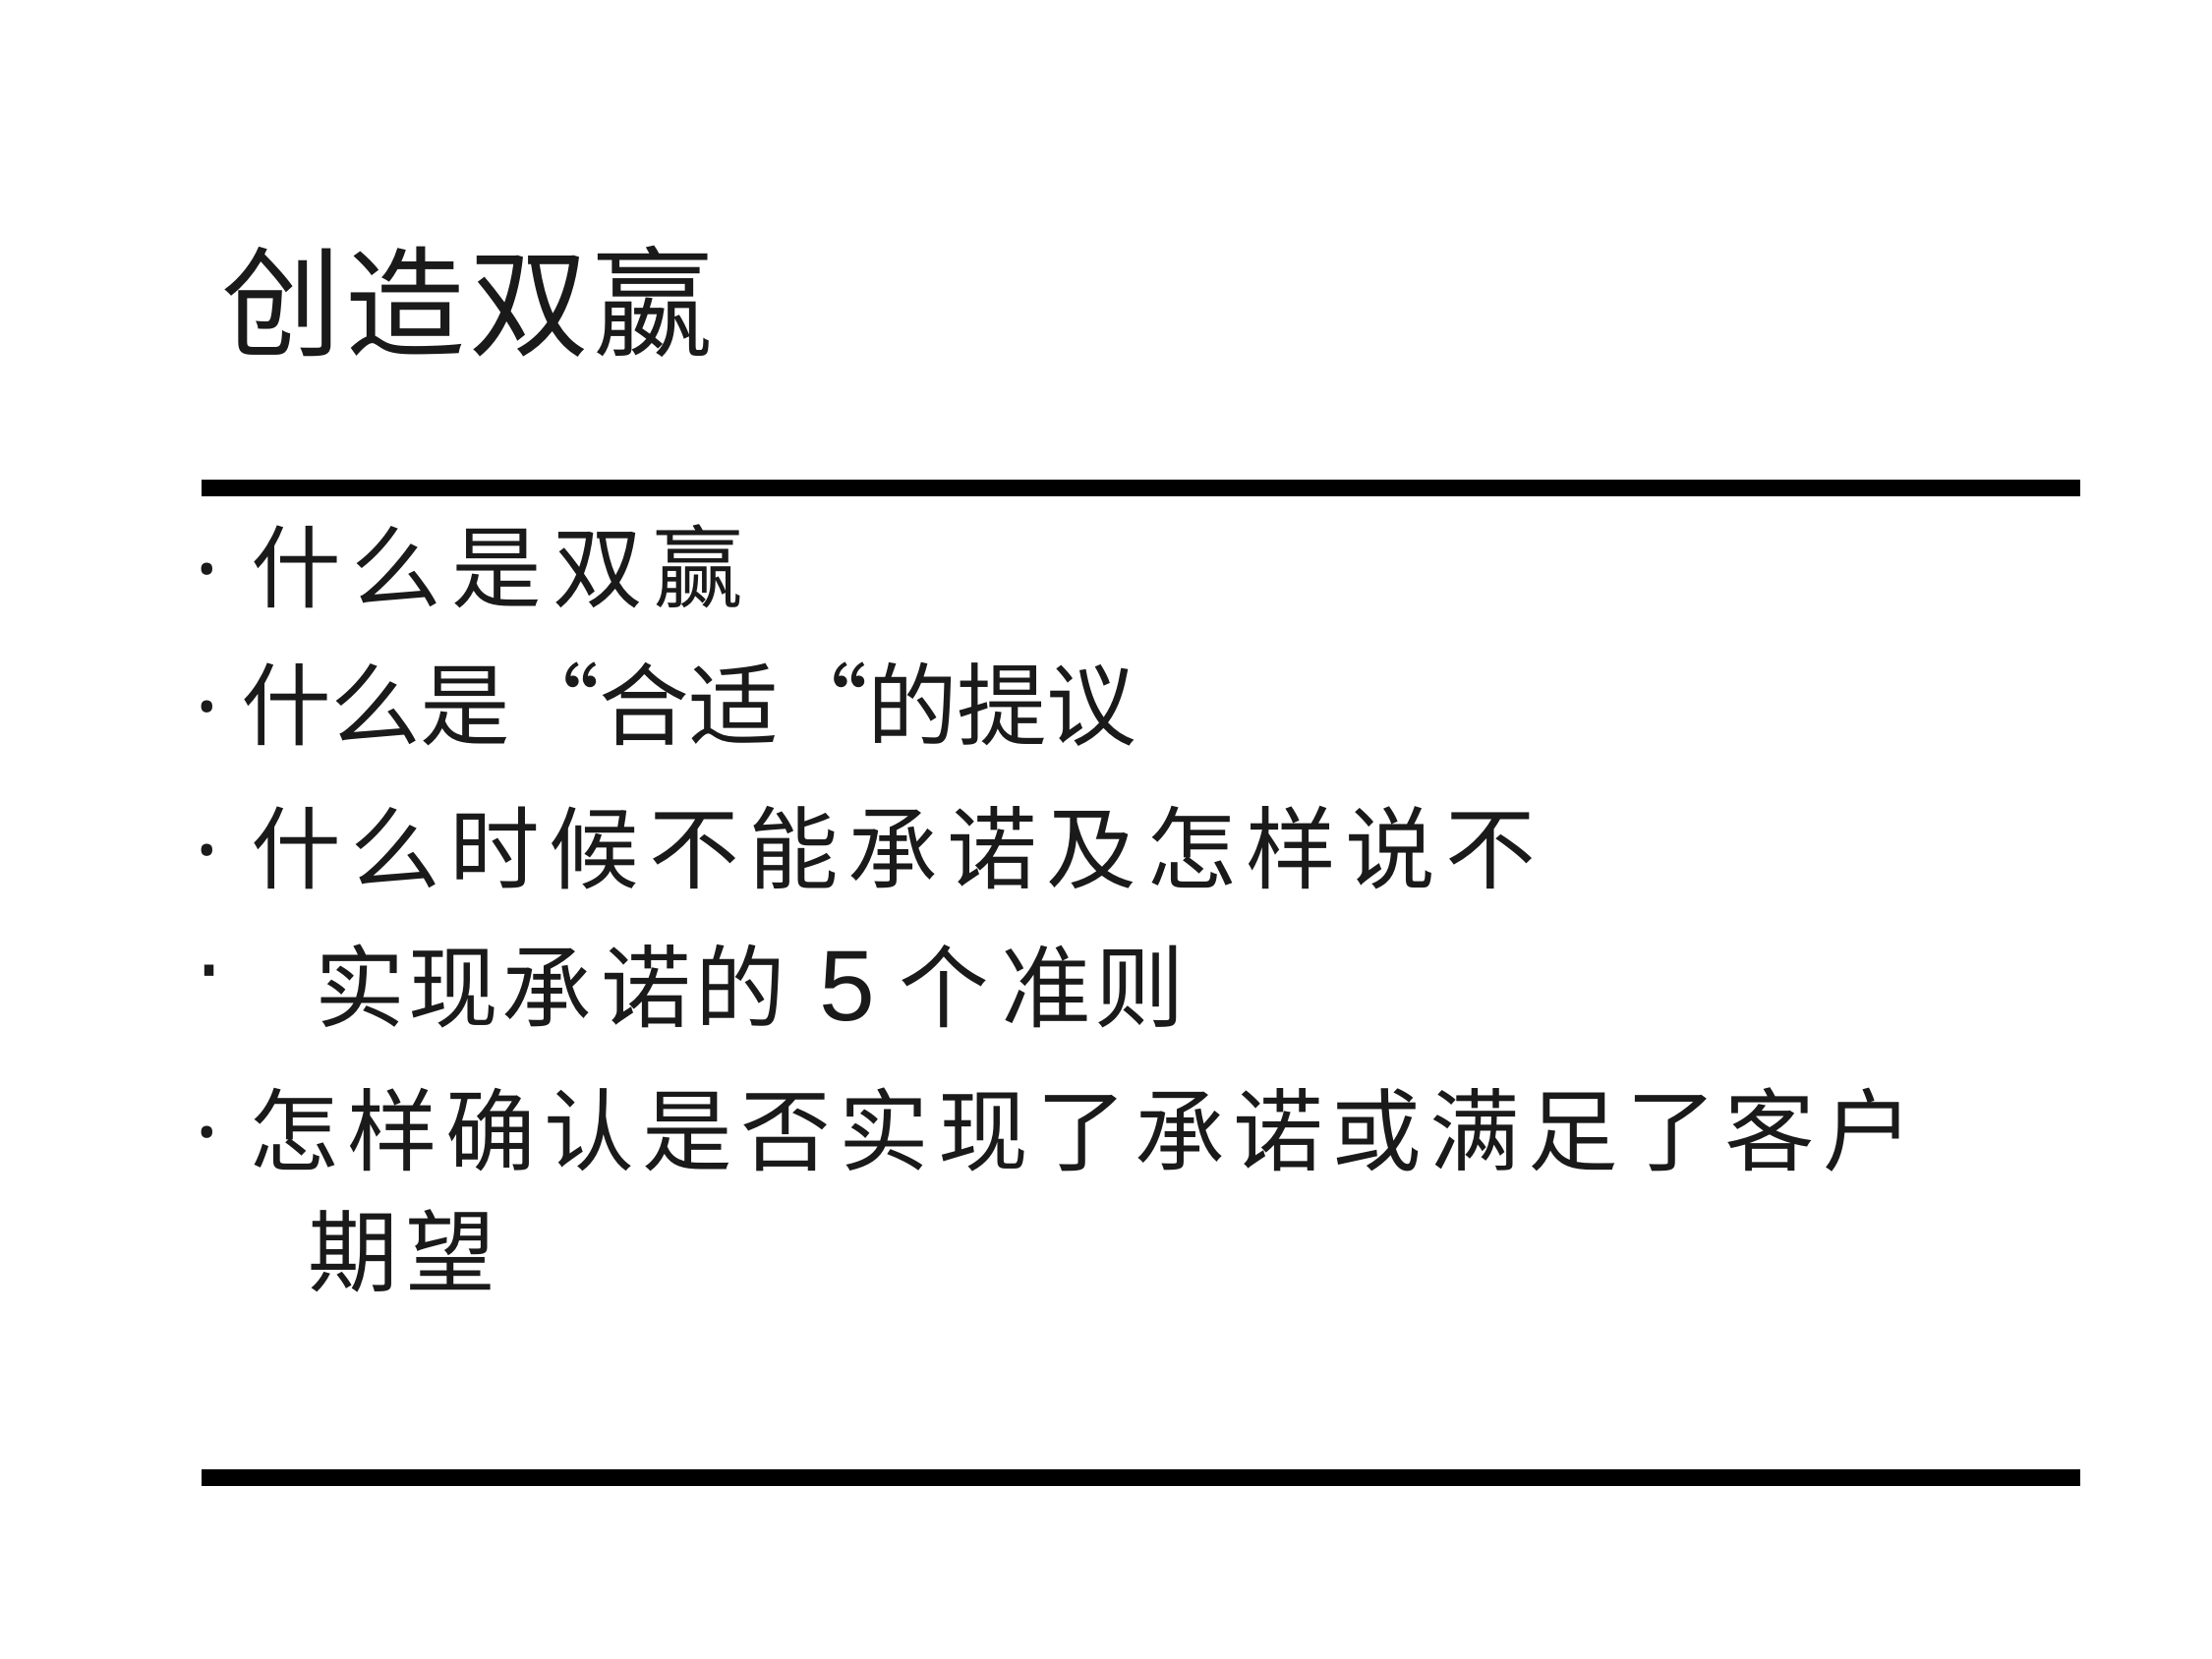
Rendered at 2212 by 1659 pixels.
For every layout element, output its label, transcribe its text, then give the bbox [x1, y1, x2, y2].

title 创造双嬴 [219, 225, 720, 479]
text_box ·什么是双赢 ·什么是“合适“的提议 ·什么时候不能承诺及怎样说不 实现承诺的5个准则 ·怎样确认是否实现了承诺或满足了客户 期望 [193, 479, 1973, 1303]
